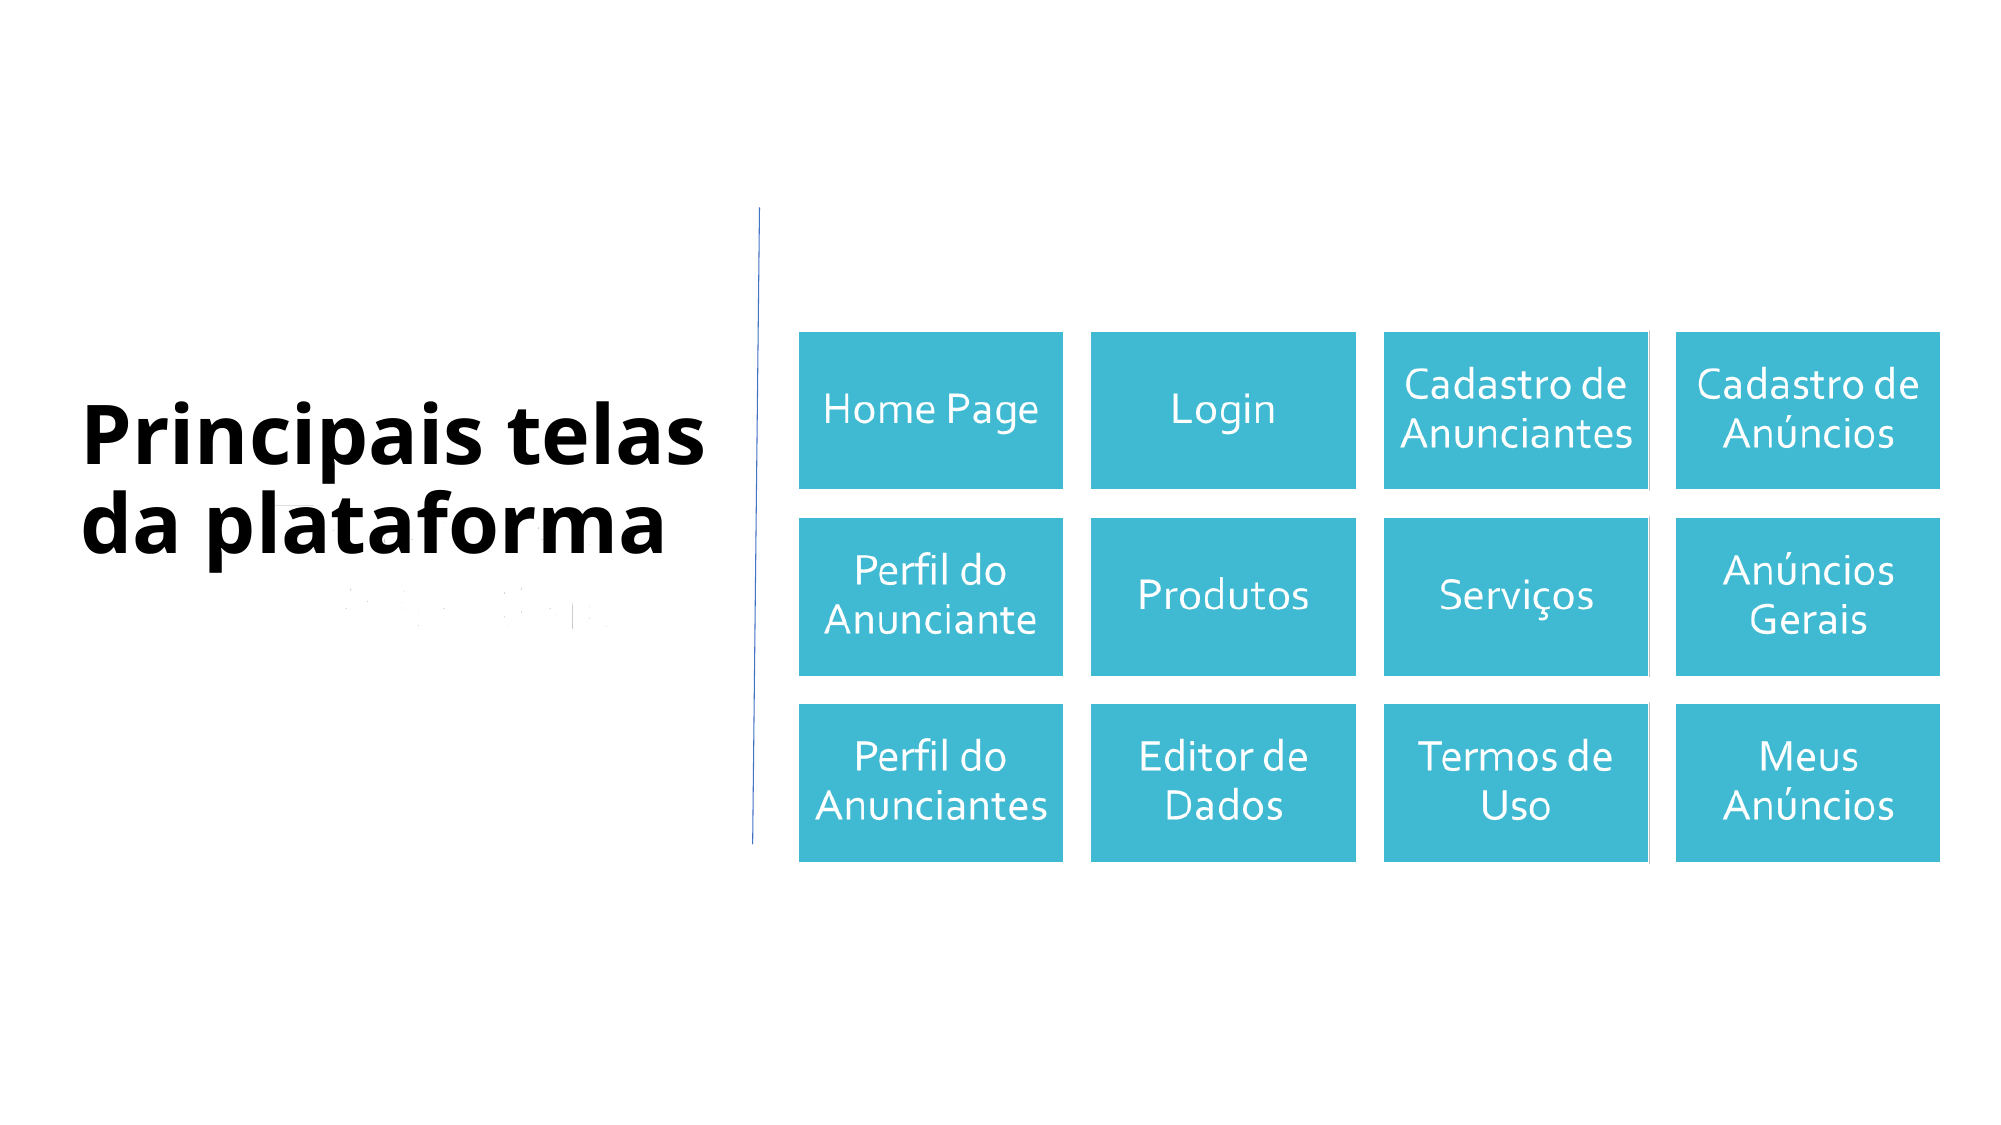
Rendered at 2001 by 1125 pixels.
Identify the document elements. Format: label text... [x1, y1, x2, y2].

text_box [752, 207, 760, 845]
title Principais telas da plataforma [65, 381, 231, 583]
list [231, 300, 1957, 866]
